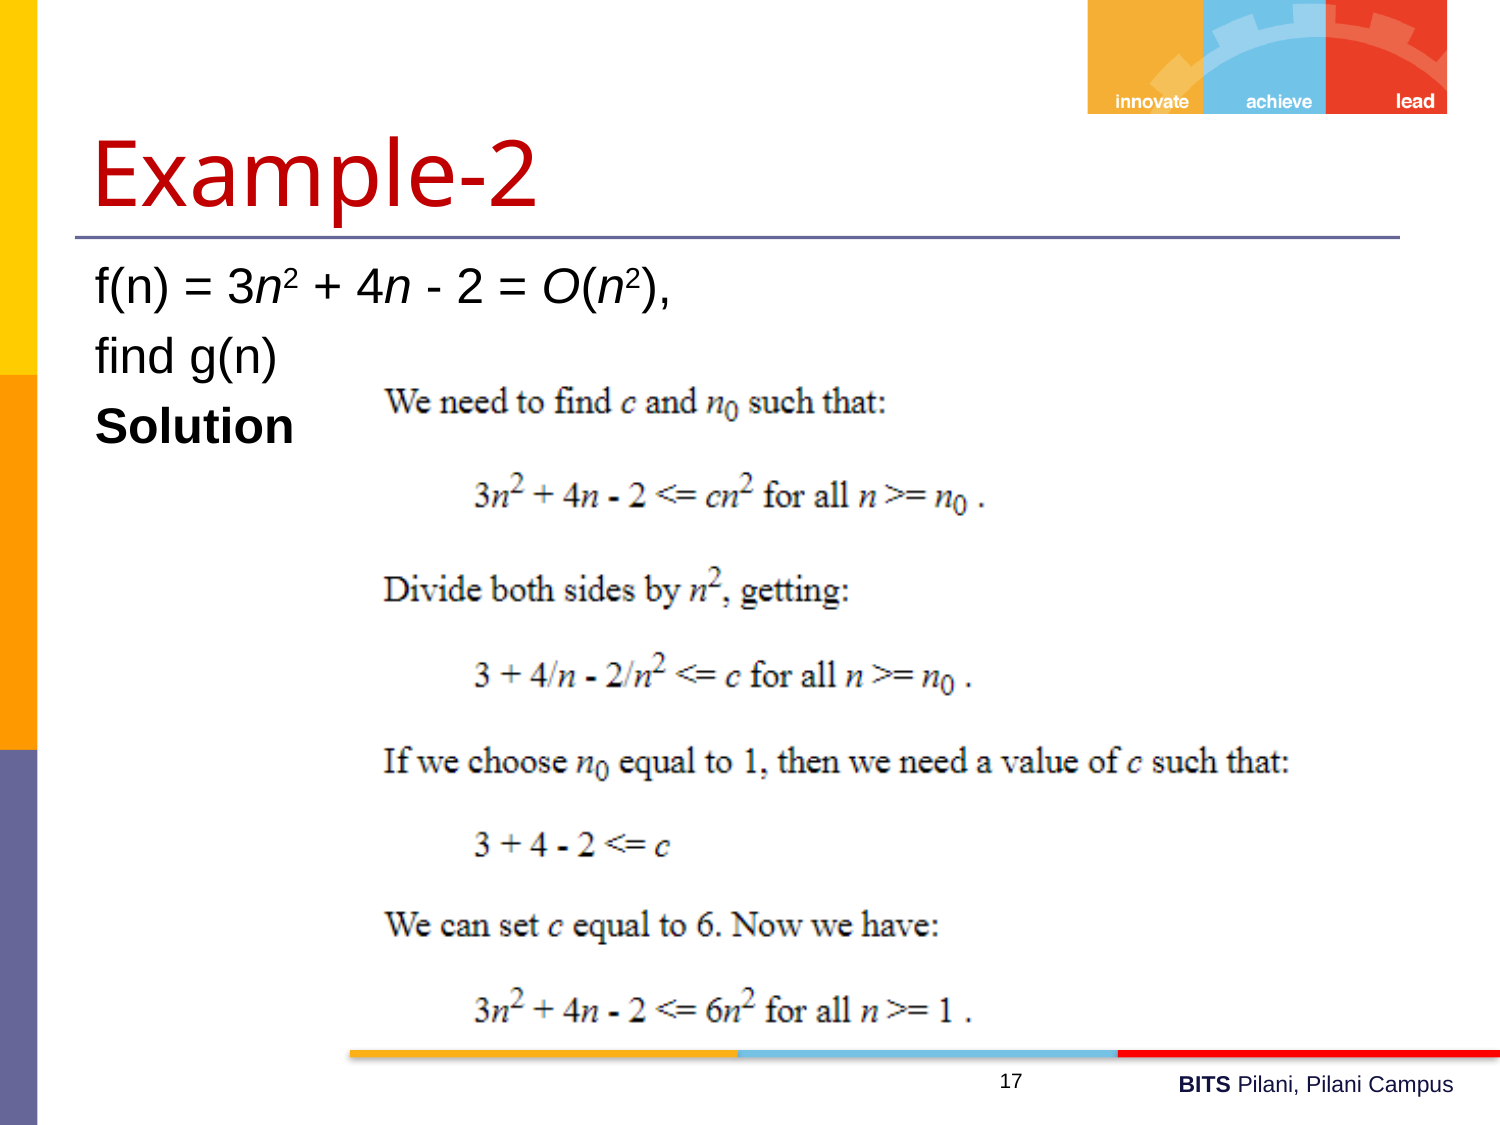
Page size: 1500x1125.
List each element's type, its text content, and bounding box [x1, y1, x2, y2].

slide_number 17 [687, 1059, 1038, 1125]
picture [349, 383, 1313, 1039]
title Example-2 [74, 45, 1426, 233]
list f(n) = 3n2 + 4n - 2 = O(n2), find g(n) Solution [4, 175, 1106, 1039]
picture [1087, 0, 1448, 114]
